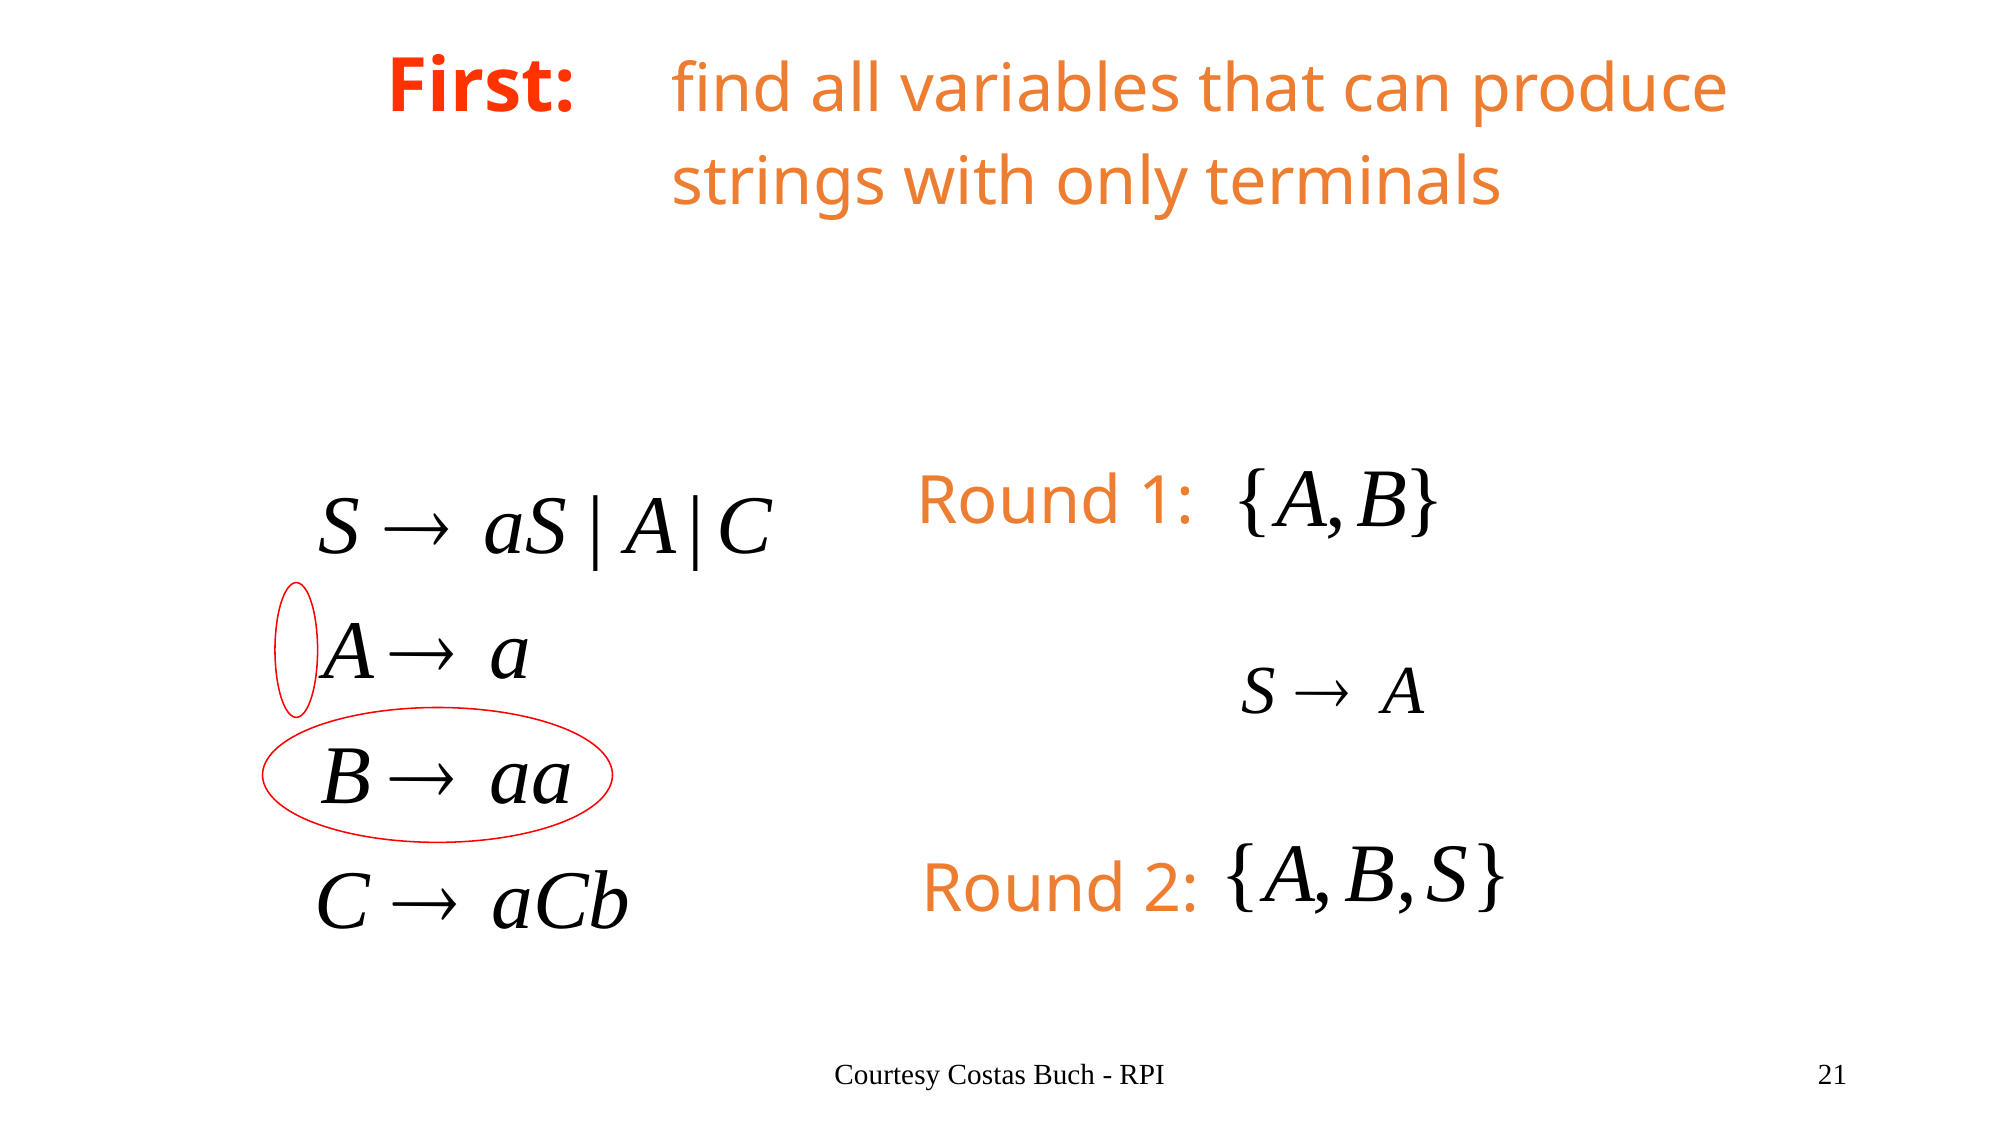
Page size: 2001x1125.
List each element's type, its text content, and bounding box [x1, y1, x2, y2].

footer Courtesy Costas Buch - RPI [662, 1042, 1338, 1103]
text_box [274, 582, 314, 718]
text_box Round 1: [901, 449, 1210, 545]
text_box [1224, 837, 1509, 925]
text_box First: [371, 29, 591, 135]
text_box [1237, 662, 1425, 720]
text_box find all variables that can produce strings with only terminals [656, 37, 1747, 226]
slide_number 21 [1412, 1042, 1863, 1103]
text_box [314, 489, 780, 936]
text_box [1237, 462, 1442, 550]
text_box Round 2: [906, 837, 1216, 933]
text_box [262, 727, 314, 823]
